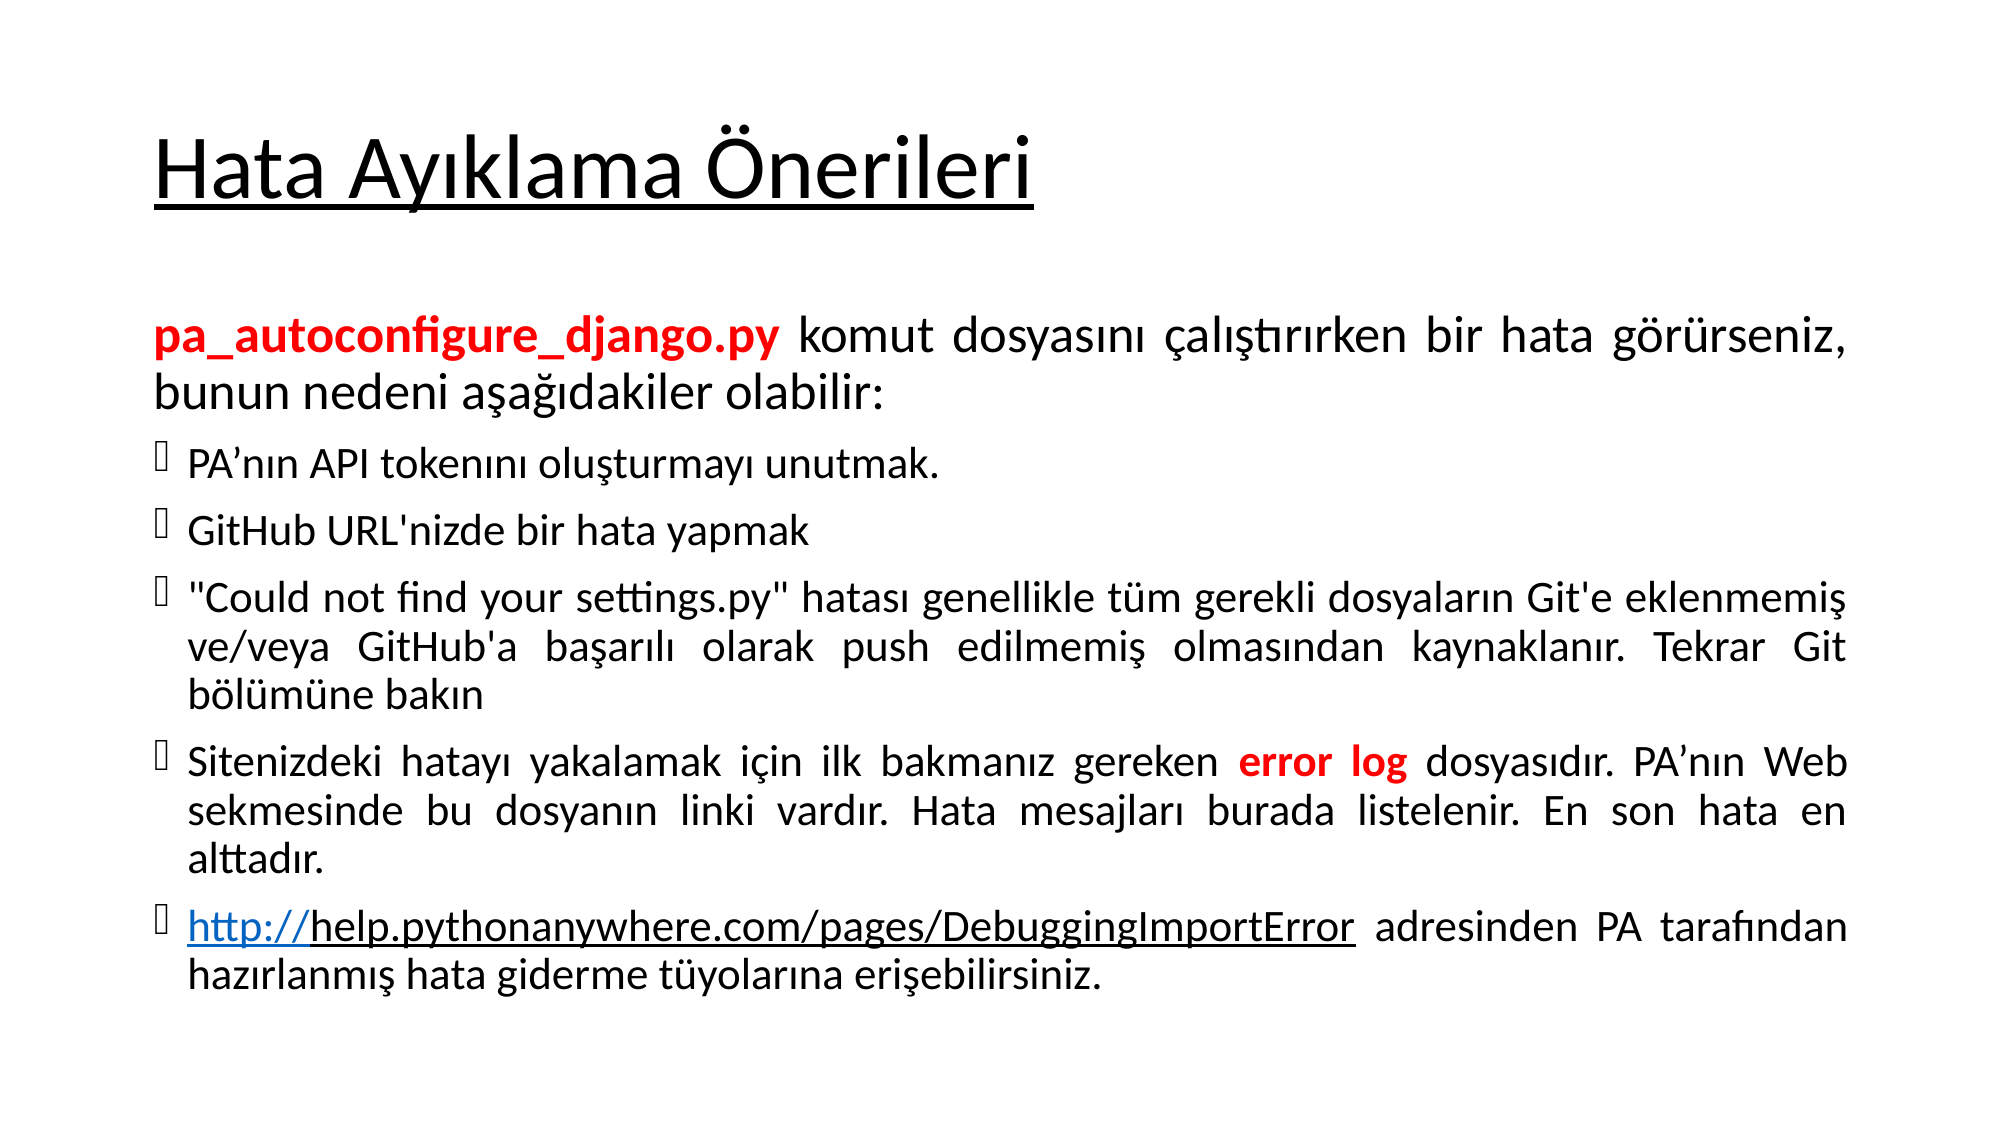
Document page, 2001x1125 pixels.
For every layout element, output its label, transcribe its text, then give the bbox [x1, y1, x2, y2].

list pa_autoconfigure_django.py komut dosyasını çalıştırırken bir hata görürseniz, bunun nedeni aşağıdakiler olabilir: PA’nın API tokenını oluşturmayı unutmak. GitHub URL'nizde bir hata yapmak "Could not find your settings.py" hatası genellikle tüm gerekli dosyaların Git'e eklenmemiş ve/veya GitHub'a başarılı olarak push edilmemiş olmasından kaynaklanır. Tekrar Git bölümüne bakın Sitenizdeki hatayı yakalamak için ilk bakmanız gereken error log dosyasıdır. PA’nın Web sekmesinde bu dosyanın linki vardır. Hata mesajları burada listelenir. En son hata en alttadır. http://help.pythonanywhere.com/pages/DebuggingImportError adresinden PA tarafından hazırlanmış hata giderme tüyolarına erişebilirsiniz. [138, 299, 1864, 1014]
title Hata Ayıklama Önerileri [138, 60, 1864, 278]
